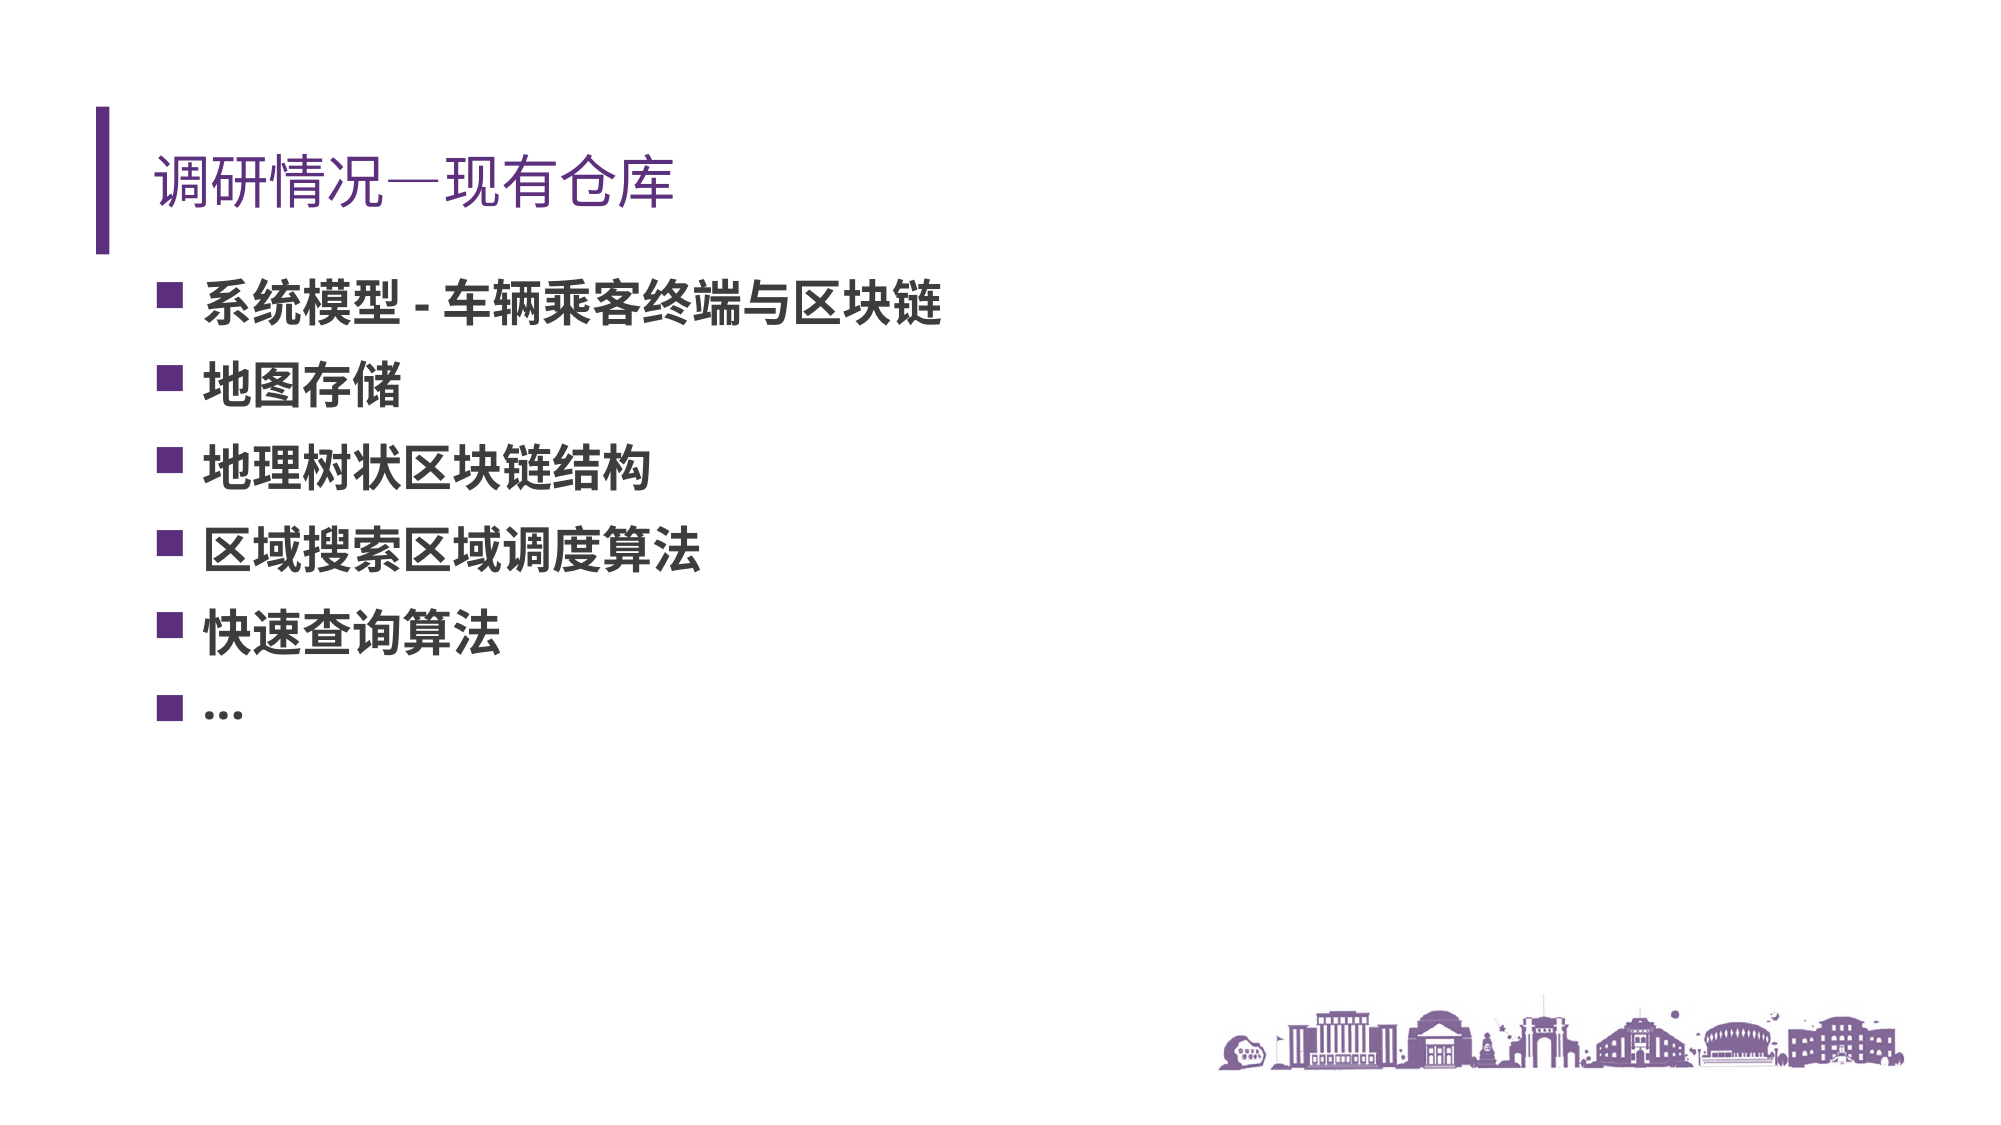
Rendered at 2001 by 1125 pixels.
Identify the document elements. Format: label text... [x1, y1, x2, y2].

title 调研情况—现有仓库 [137, 97, 1863, 264]
list 系统模型-车辆乘客终端与区块链 地图存储 地理树状区块链结构 区域搜索区域调度算法 快速查询算法 ··· [137, 264, 1311, 780]
